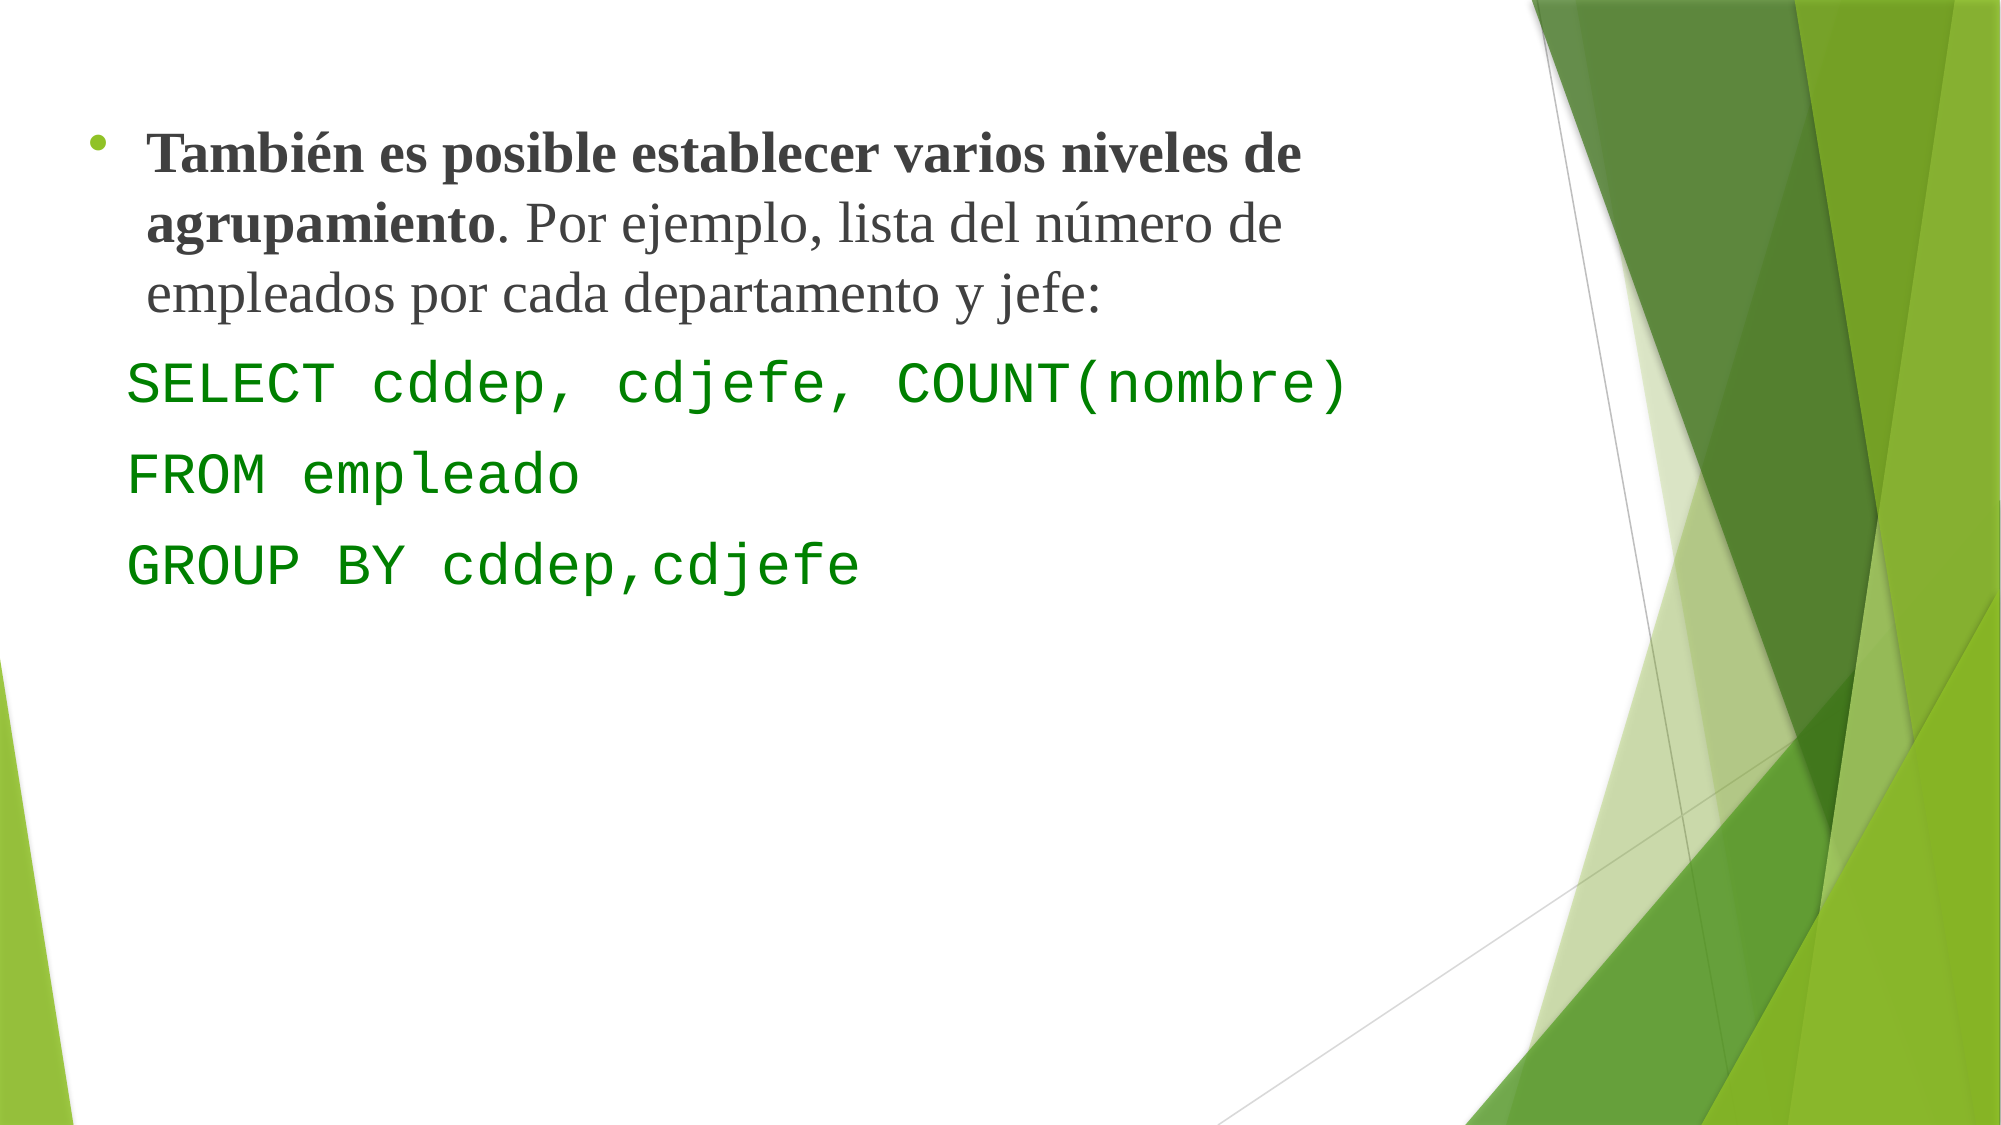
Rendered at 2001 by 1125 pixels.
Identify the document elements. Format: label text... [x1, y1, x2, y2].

list También es posible establecer varios niveles de agrupamiento. Por ejemplo, lista del número de empleados por cada departamento y jefe: SELECT cddep, cdjefe, COUNT(nombre) FROM empleado GROUP BY cddep,cdjefe [75, 106, 1486, 743]
